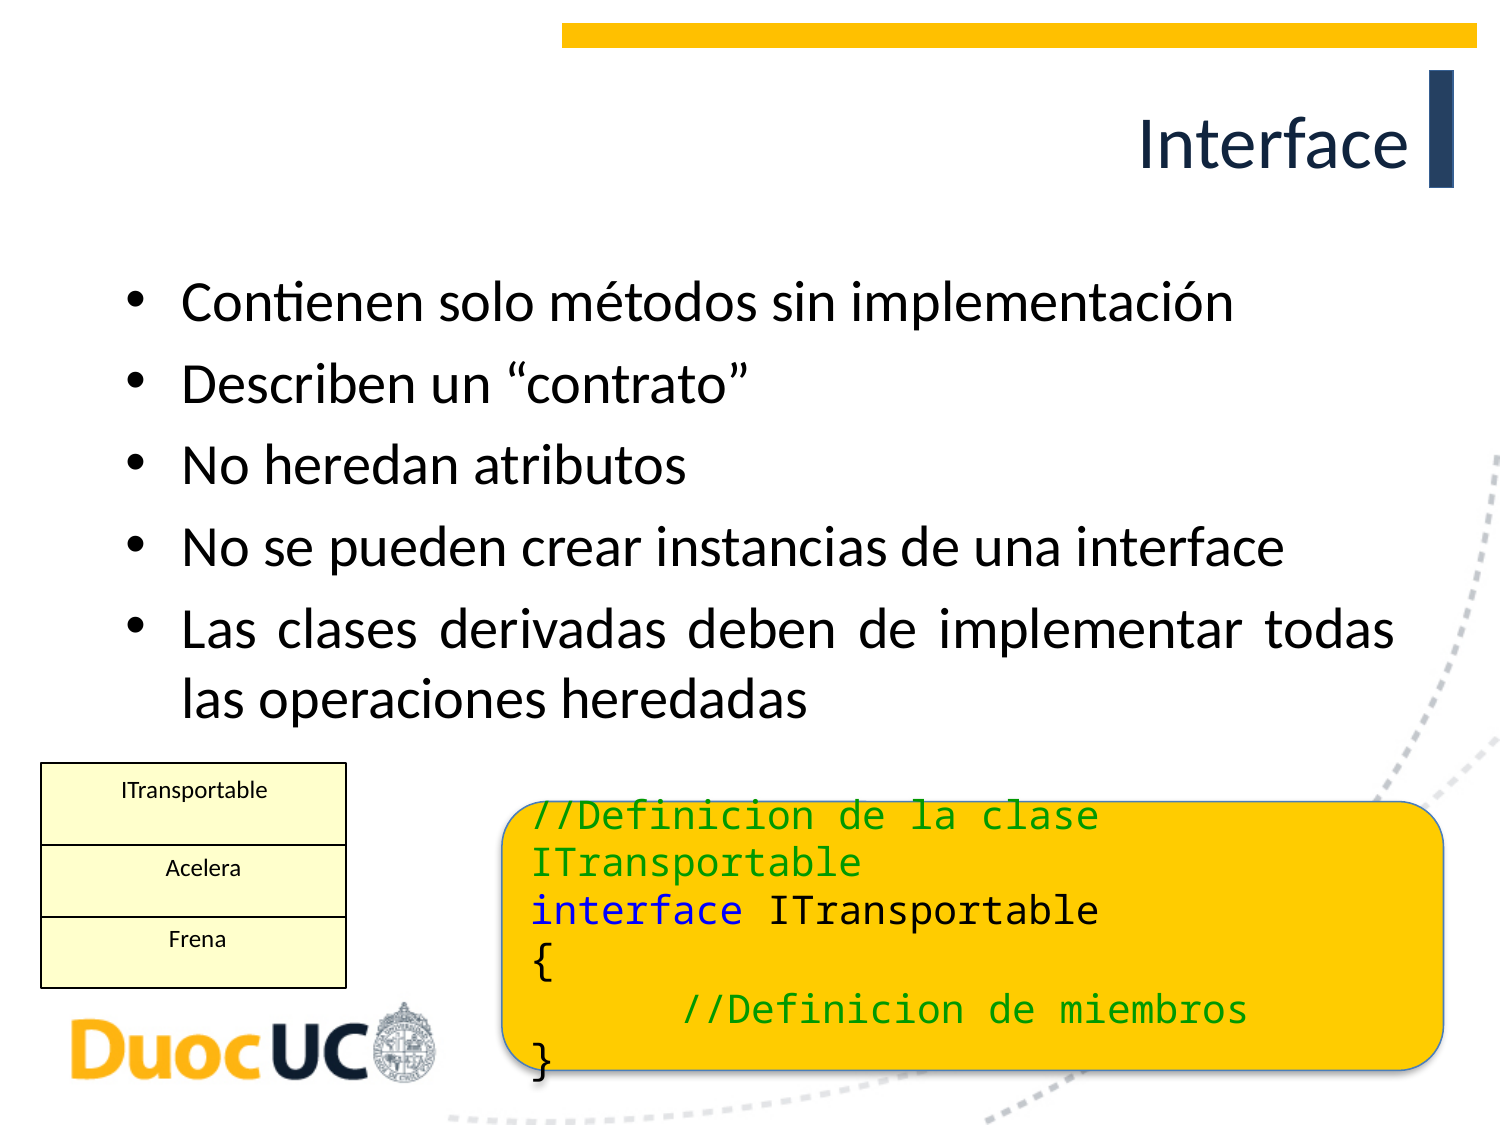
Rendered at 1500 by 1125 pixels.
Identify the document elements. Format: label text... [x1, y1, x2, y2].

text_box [41, 762, 347, 988]
text_box //Definicion de la clase ITransportable interface ITransportable { //Definicion de miembros } [501, 800, 1445, 1072]
picture [0, 0, 1500, 1125]
list Contienen solo métodos sin implementación Describen un “contrato” No heredan atributos No se pueden crear instancias de una interface Las clases derivadas deben de implementar todas las operaciones heredadas [110, 255, 1412, 811]
title Interface [74, 44, 1426, 233]
